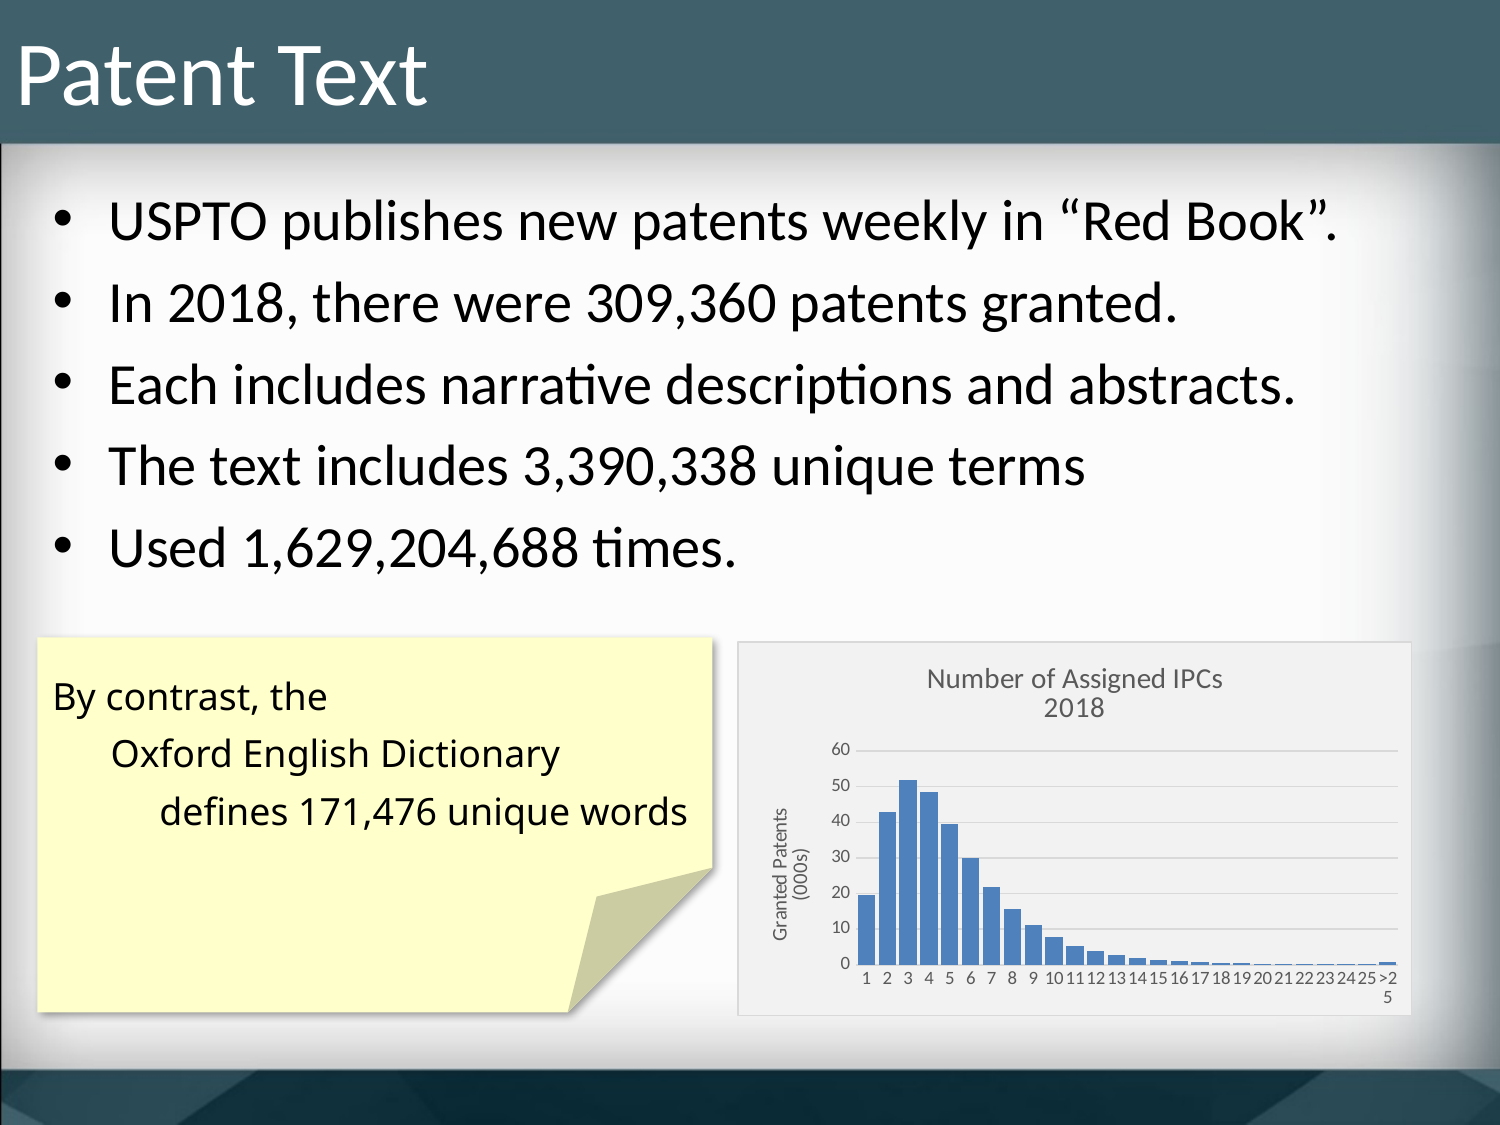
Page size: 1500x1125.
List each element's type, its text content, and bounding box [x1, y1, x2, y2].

chart [737, 641, 1413, 1017]
text_box By contrast, the Oxford English Dictionary defines 171,476 unique words [35, 635, 715, 1015]
picture [0, 138, 1500, 1125]
title Patent Text [0, 0, 1500, 138]
list USPTO publishes new patents weekly in “Red Book”. In 2018, there were 309,360 patents granted. Each includes narrative descriptions and abstracts. The text includes 3,390,338 unique terms Used 1,629,204,688 times. [37, 174, 1475, 1075]
